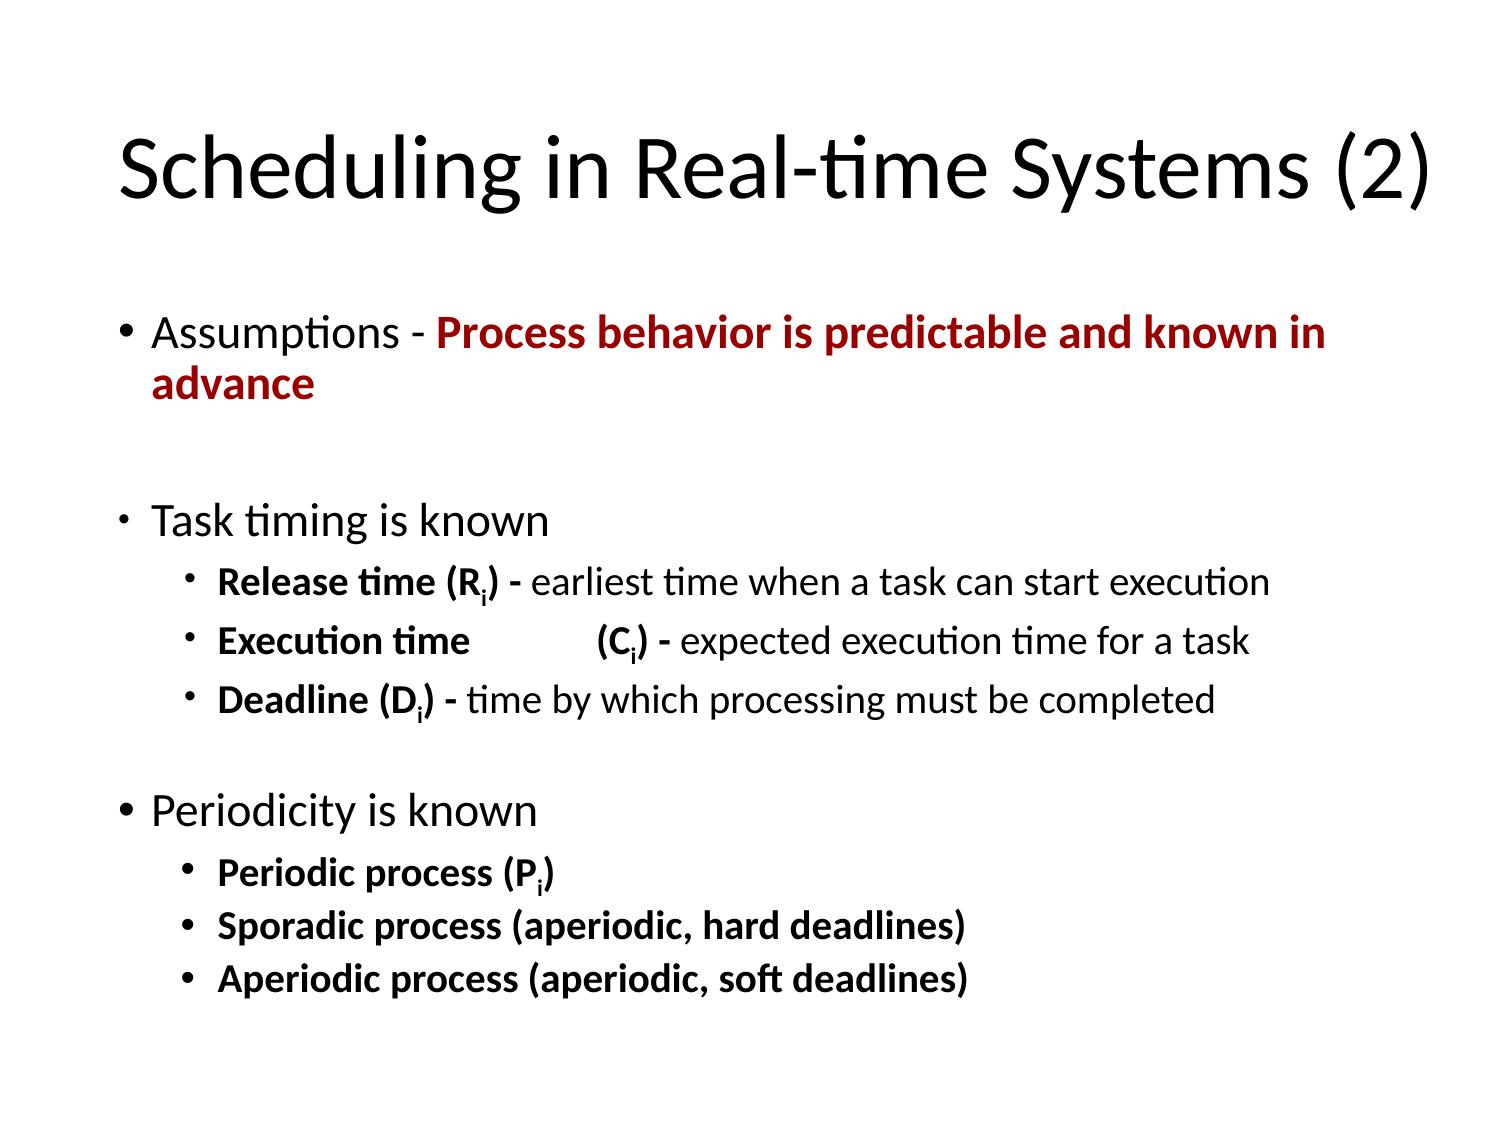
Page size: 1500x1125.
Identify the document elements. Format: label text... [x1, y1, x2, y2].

list Assumptions - Process behavior is predictable and known in advance Task timing is known Release time (Ri) - earliest time when a task can start execution Execution time (Ci) - expected execution time for a task Deadline (Di) - time by which processing must be completed Periodicity is known Periodic process (Pi) Sporadic process (aperiodic, hard deadlines) Aperiodic process (aperiodic, soft deadlines) [103, 299, 1397, 1014]
title Scheduling in Real-time Systems (2) [103, 59, 1481, 278]
